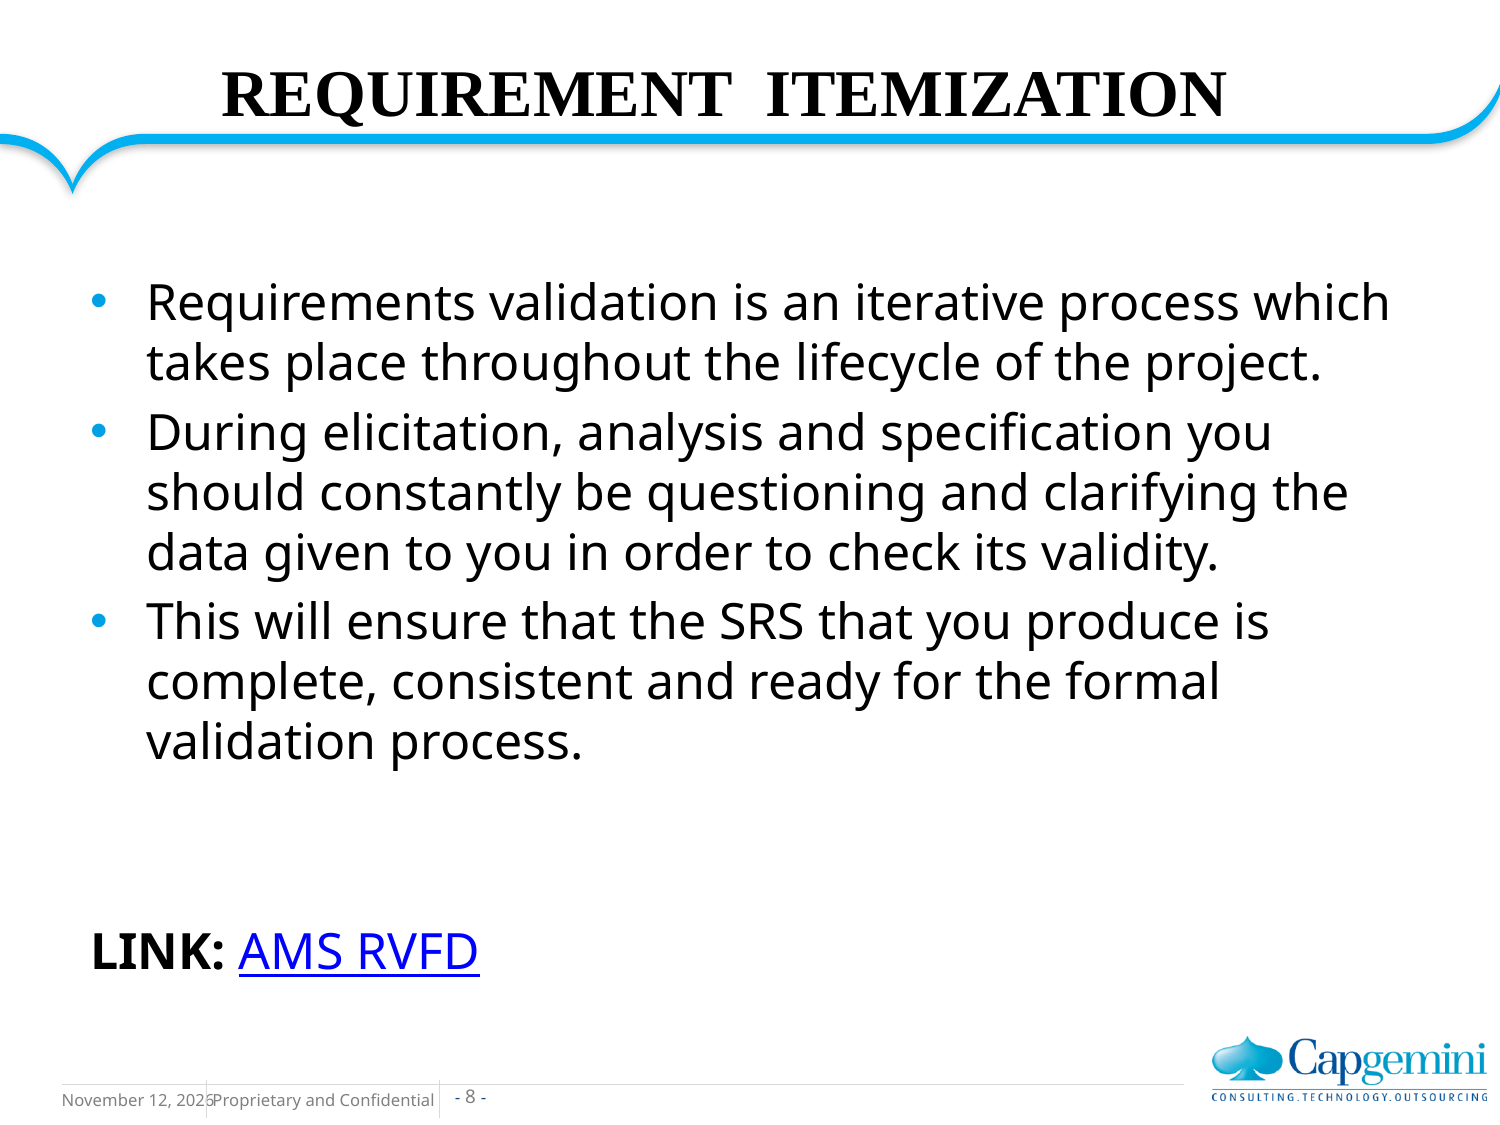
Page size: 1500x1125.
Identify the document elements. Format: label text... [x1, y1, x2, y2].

picture [1212, 1036, 1487, 1101]
list Requirements validation is an iterative process which takes place throughout the lifecycle of the project. During elicitation, analysis and specification you should constantly be questioning and clarifying the data given to you in order to check its validity. This will ensure that the SRS that you produce is complete, consistent and ready for the formal validation process. LINK: AMS RVFD [75, 262, 1425, 1005]
title REQUIREMENT ITEMIZATION [50, 24, 1400, 155]
